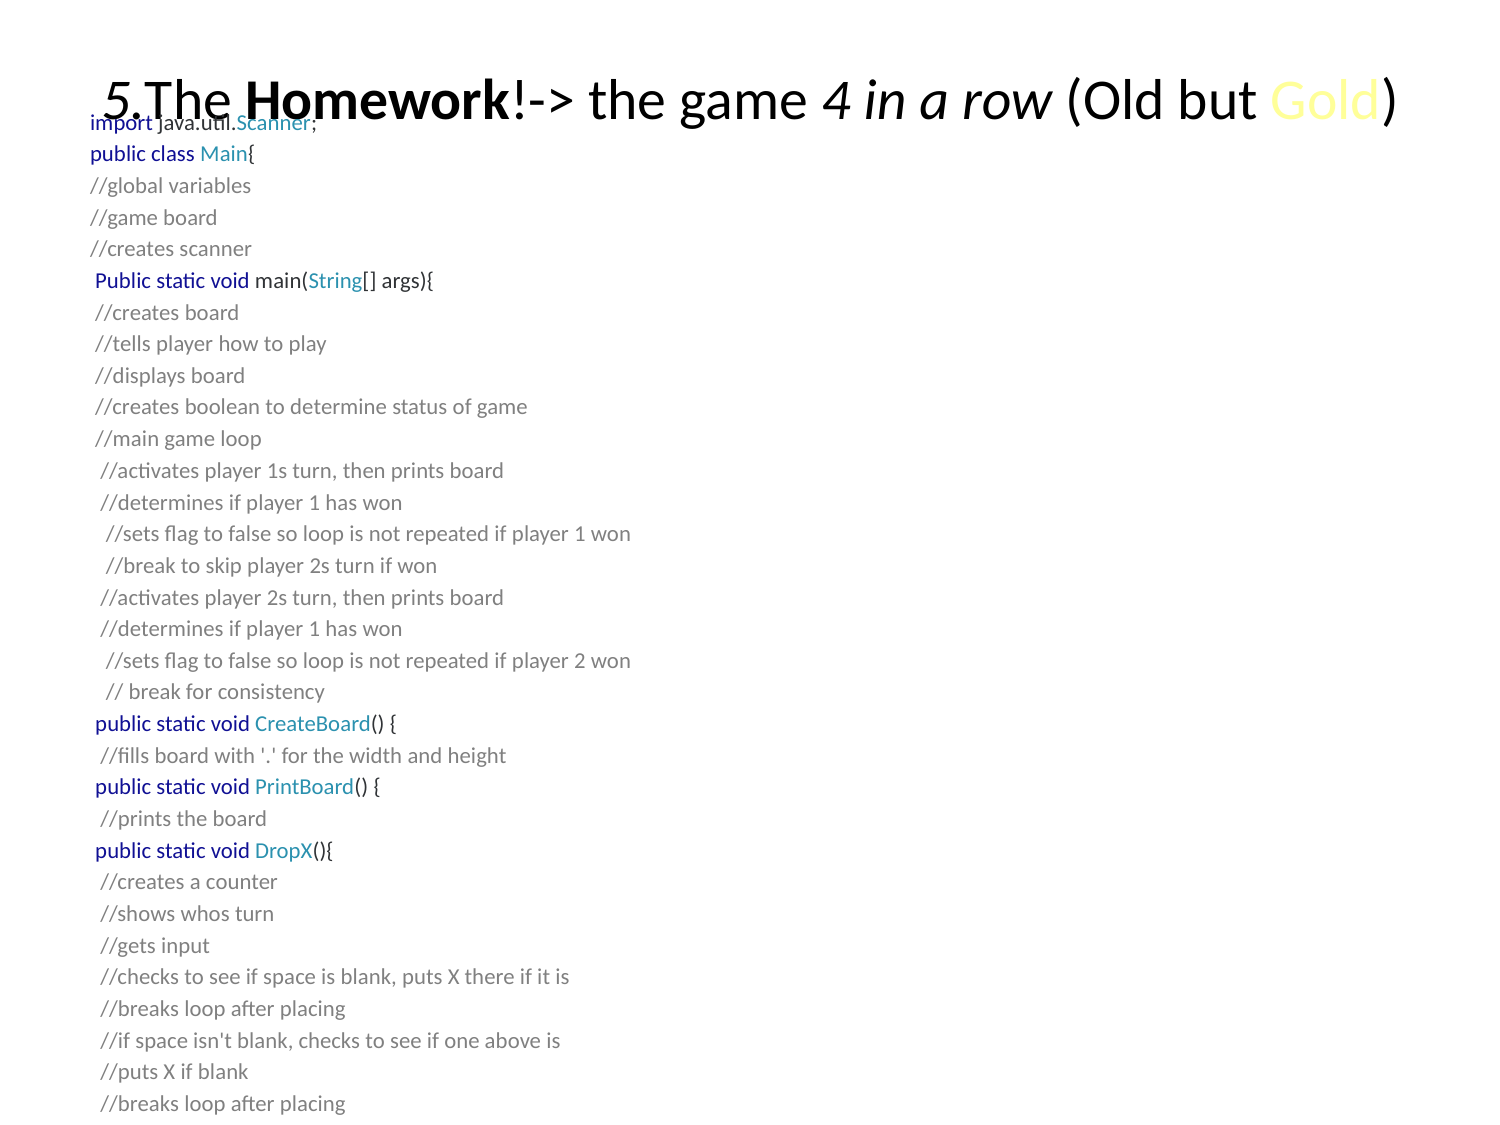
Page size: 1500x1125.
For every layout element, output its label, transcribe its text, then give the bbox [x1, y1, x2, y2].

list import java.util.Scanner; public class Main{ //global variables //game board //creates scanner Public static void main(String[] args){ //creates board //tells player how to play //displays board //creates boolean to determine status of game //main game loop //activates player 1s turn, then prints board //determines if player 1 has won //sets flag to false so loop is not repeated if player 1 won //break to skip player 2s turn if won //activates player 2s turn, then prints board //determines if player 1 has won //sets flag to false so loop is not repeated if player 2 won // break for consistency public static void CreateBoard() { //fills board with '.' for the width and height public static void PrintBoard() { //prints the board public static void DropX(){ //creates a counter //shows whos turn //gets input //checks to see if space is blank, puts X there if it is //breaks loop after placing //if space isn't blank, checks to see if one above is //puts X if blank //breaks loop after placing //adds one to counter if the space wasn't blank, then loops again //checks to see if at end of column public static void DropO(){ [75, 99, 1500, 1125]
title 5.The Homework!-> the game 4 in a row (Old but Gold) [75, 45, 1425, 99]
